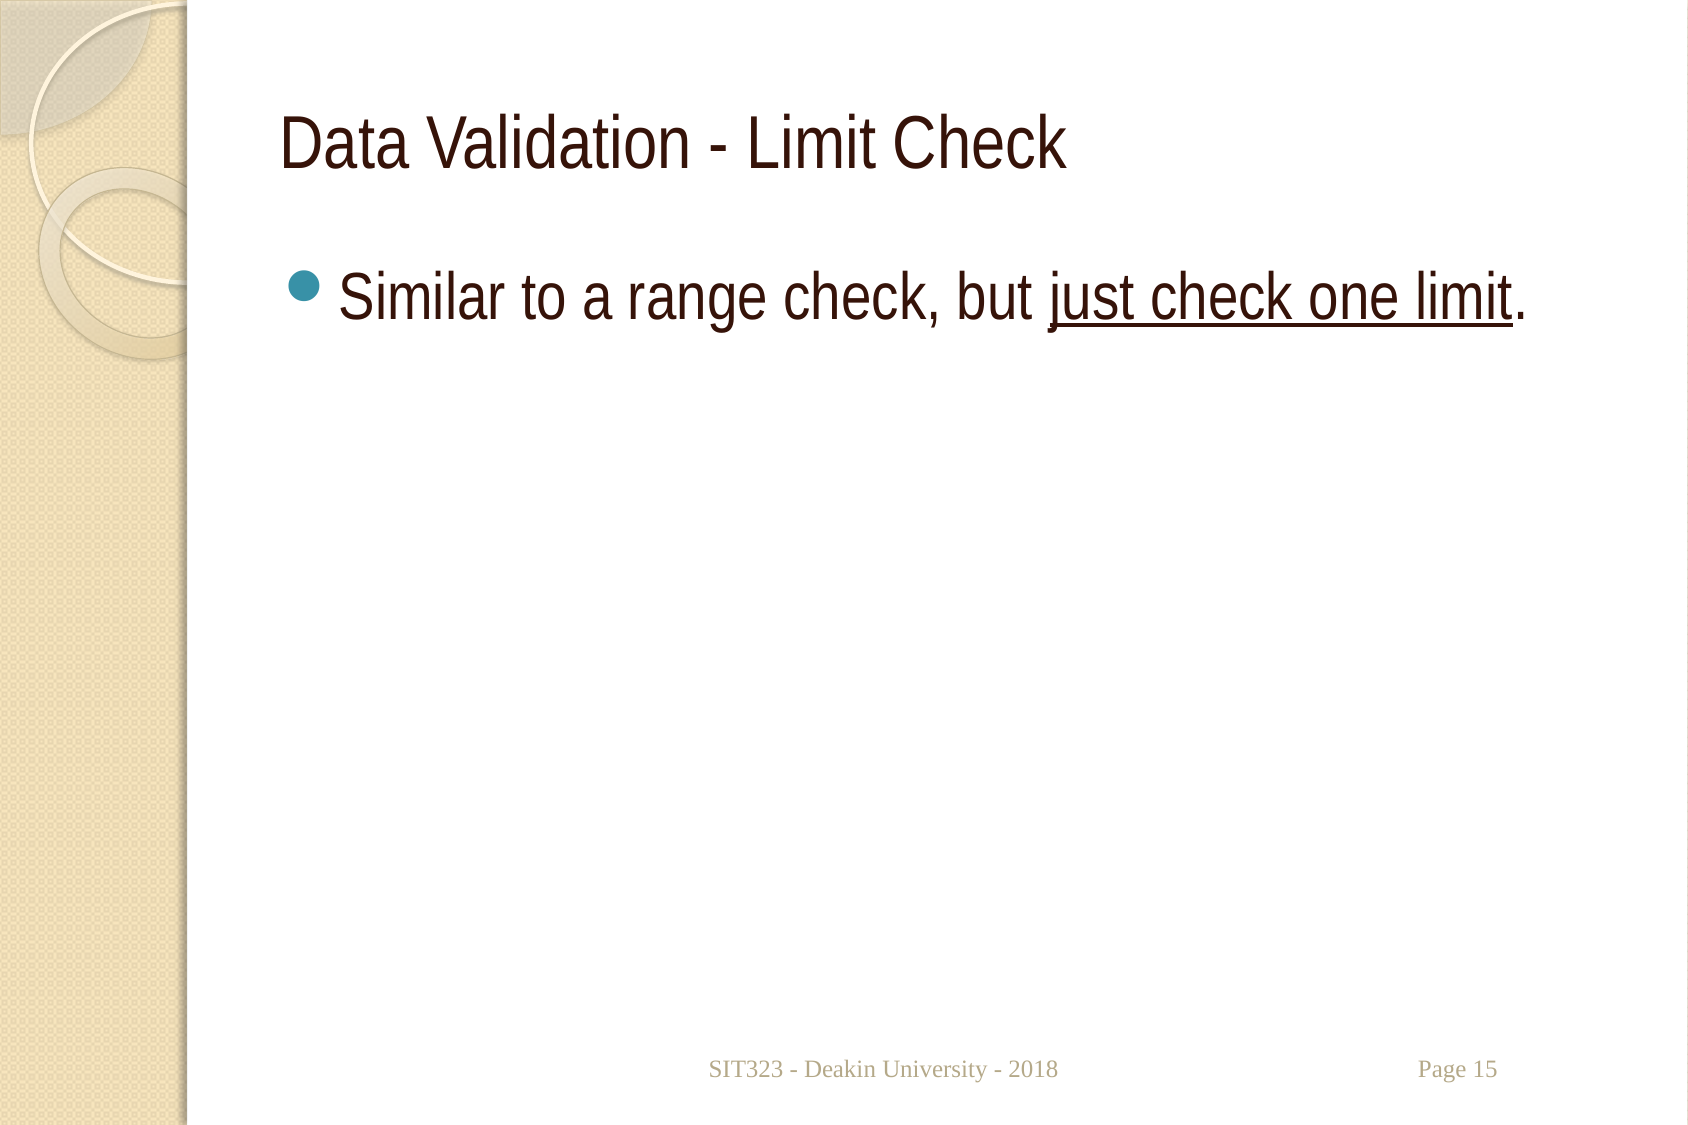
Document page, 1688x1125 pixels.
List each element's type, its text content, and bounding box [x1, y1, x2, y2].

text_box SIT323 - Deakin University - 2018 [693, 1024, 1169, 1090]
title Data Validation - Limit Check [264, 45, 1649, 233]
list Similar to a range check, but just check one limit. [264, 237, 1649, 1025]
text_box Page 15 [1282, 1024, 1633, 1090]
